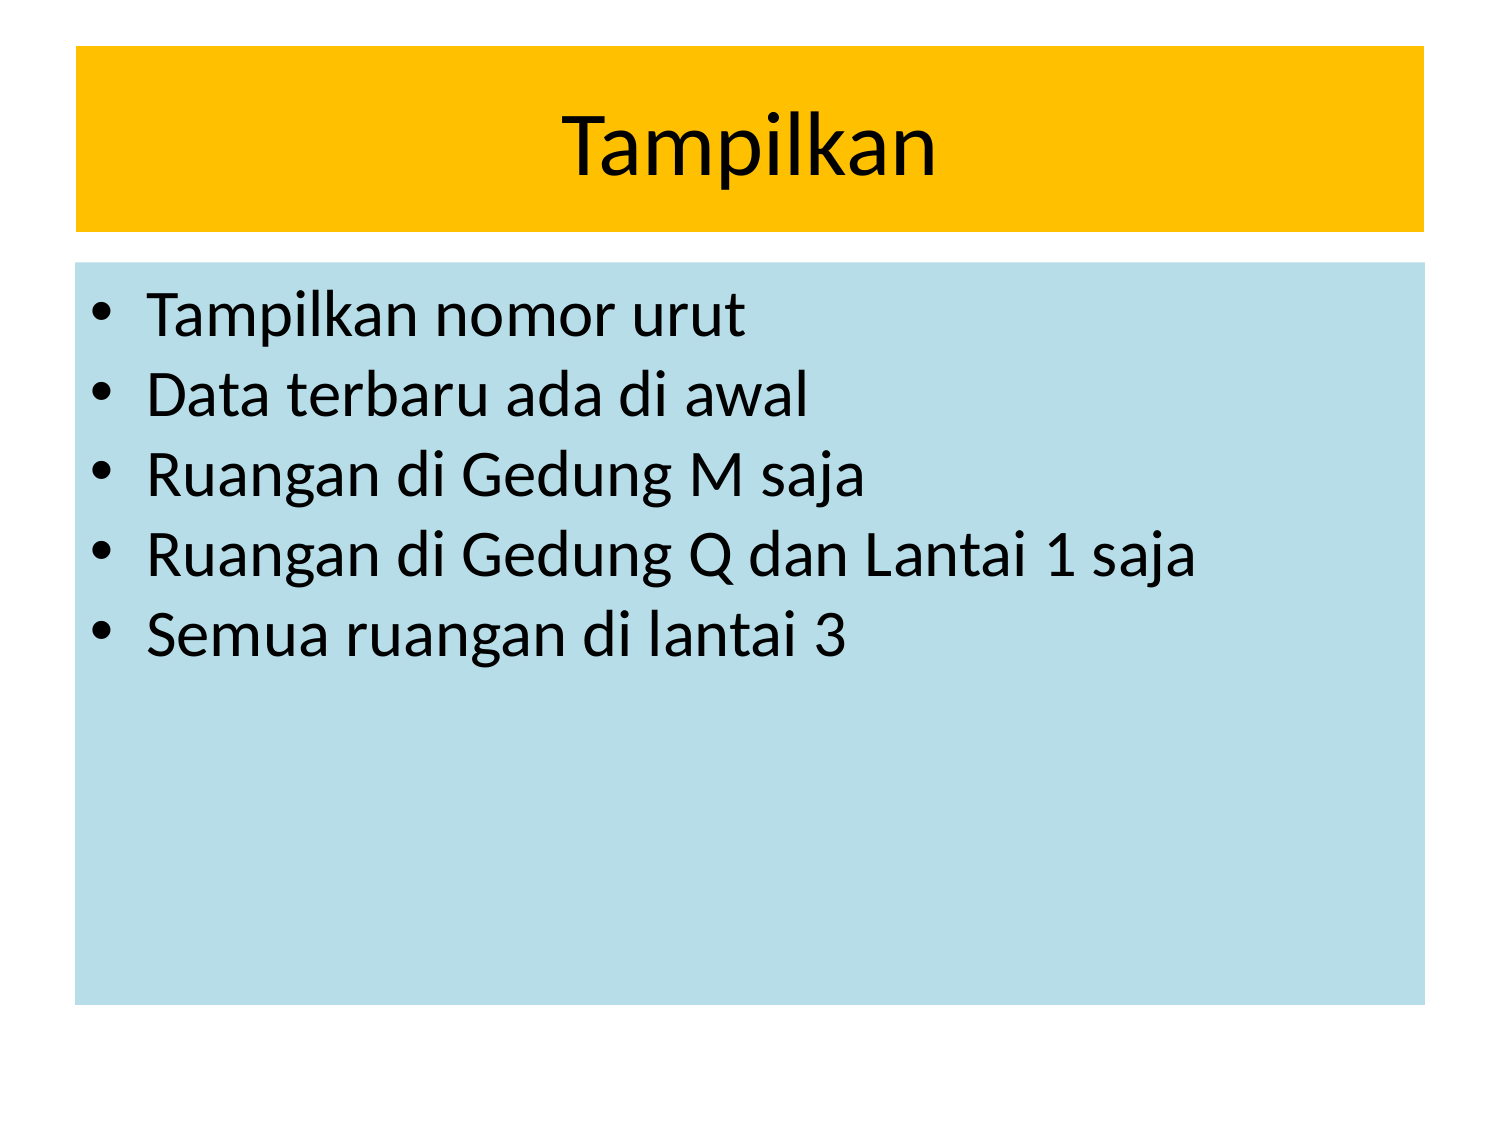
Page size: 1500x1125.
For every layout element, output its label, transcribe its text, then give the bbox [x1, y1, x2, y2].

text_box Tampilkan [75, 45, 1425, 233]
text_box Tampilkan nomor urut Data terbaru ada di awal Ruangan di Gedung M saja Ruangan di Gedung Q dan Lantai 1 saja Semua ruangan di lantai 3 [75, 262, 1425, 1005]
